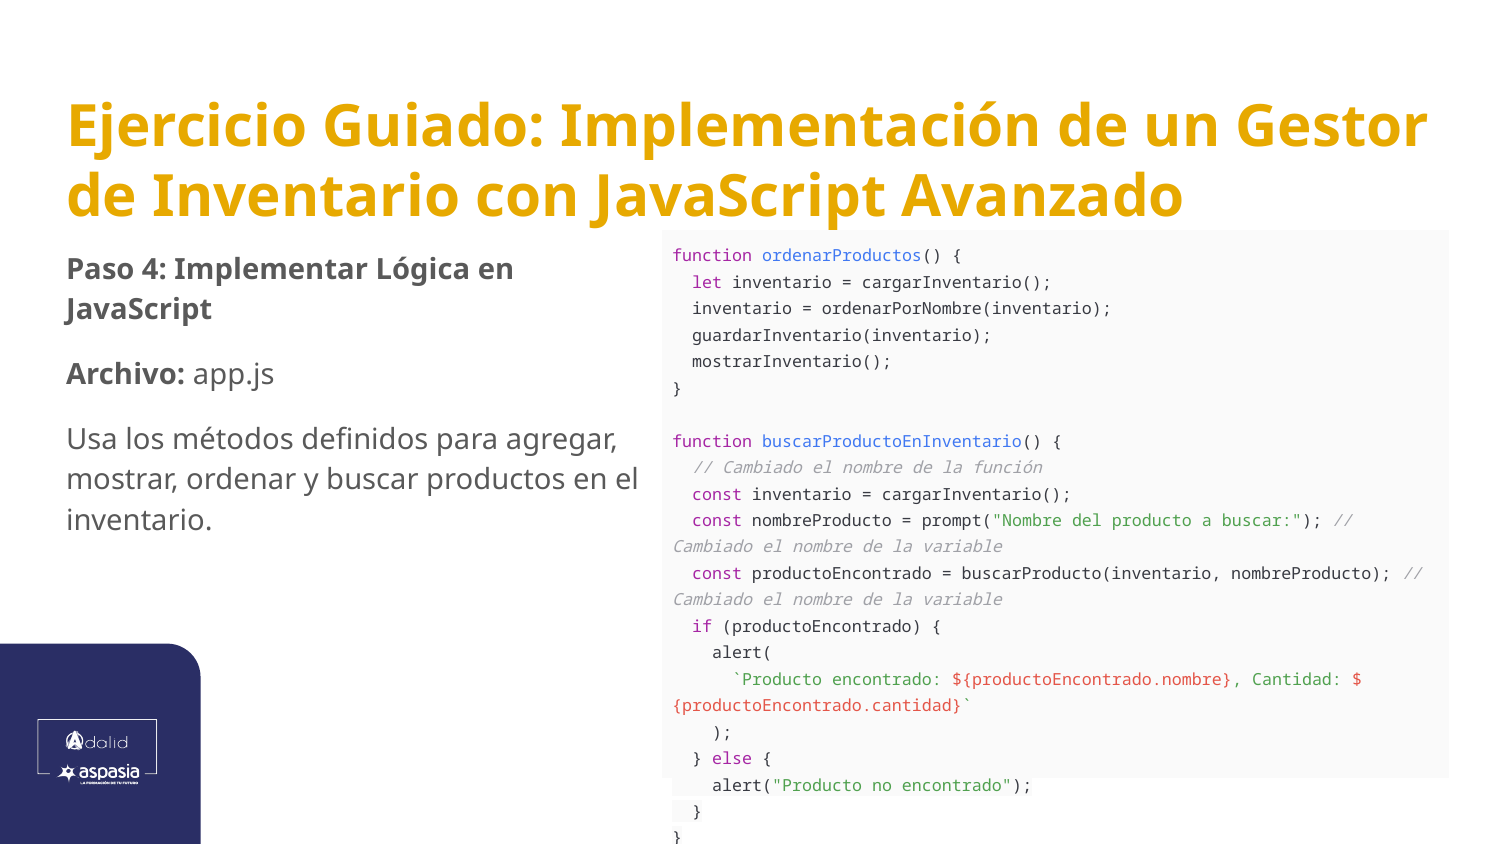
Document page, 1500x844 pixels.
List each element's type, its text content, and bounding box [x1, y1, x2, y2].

picture [0, 643, 201, 844]
list Paso 4: Implementar Lógica en JavaScript Archivo: app.js Usa los métodos definidos para agregar, mostrar, ordenar y buscar productos en el inventario. [51, 230, 662, 735]
title Ejercicio Guiado: Implementación de un Gestor de Inventario con JavaScript Avanzado [51, 72, 1449, 230]
table_header function ordenarProductos() { let inventario = cargarInventario(); inventario = ordenarPorNombre(inventario); guardarInventario(inventario); mostrarInventario(); } function buscarProductoEnInventario() { // Cambiado el nombre de la función const inventario = cargarInventario(); const nombreProducto = prompt("Nombre del producto a buscar:"); // Cambiado el nombre de la variable const productoEncontrado = buscarProducto(inventario, nombreProducto); // Cambiado el nombre de la variable if (productoEncontrado) { alert( `Producto encontrado: ${productoEncontrado.nombre}, Cantidad: ${productoEncontrado.cantidad}` ); } else { alert("Producto no encontrado"); } } [662, 230, 1449, 778]
